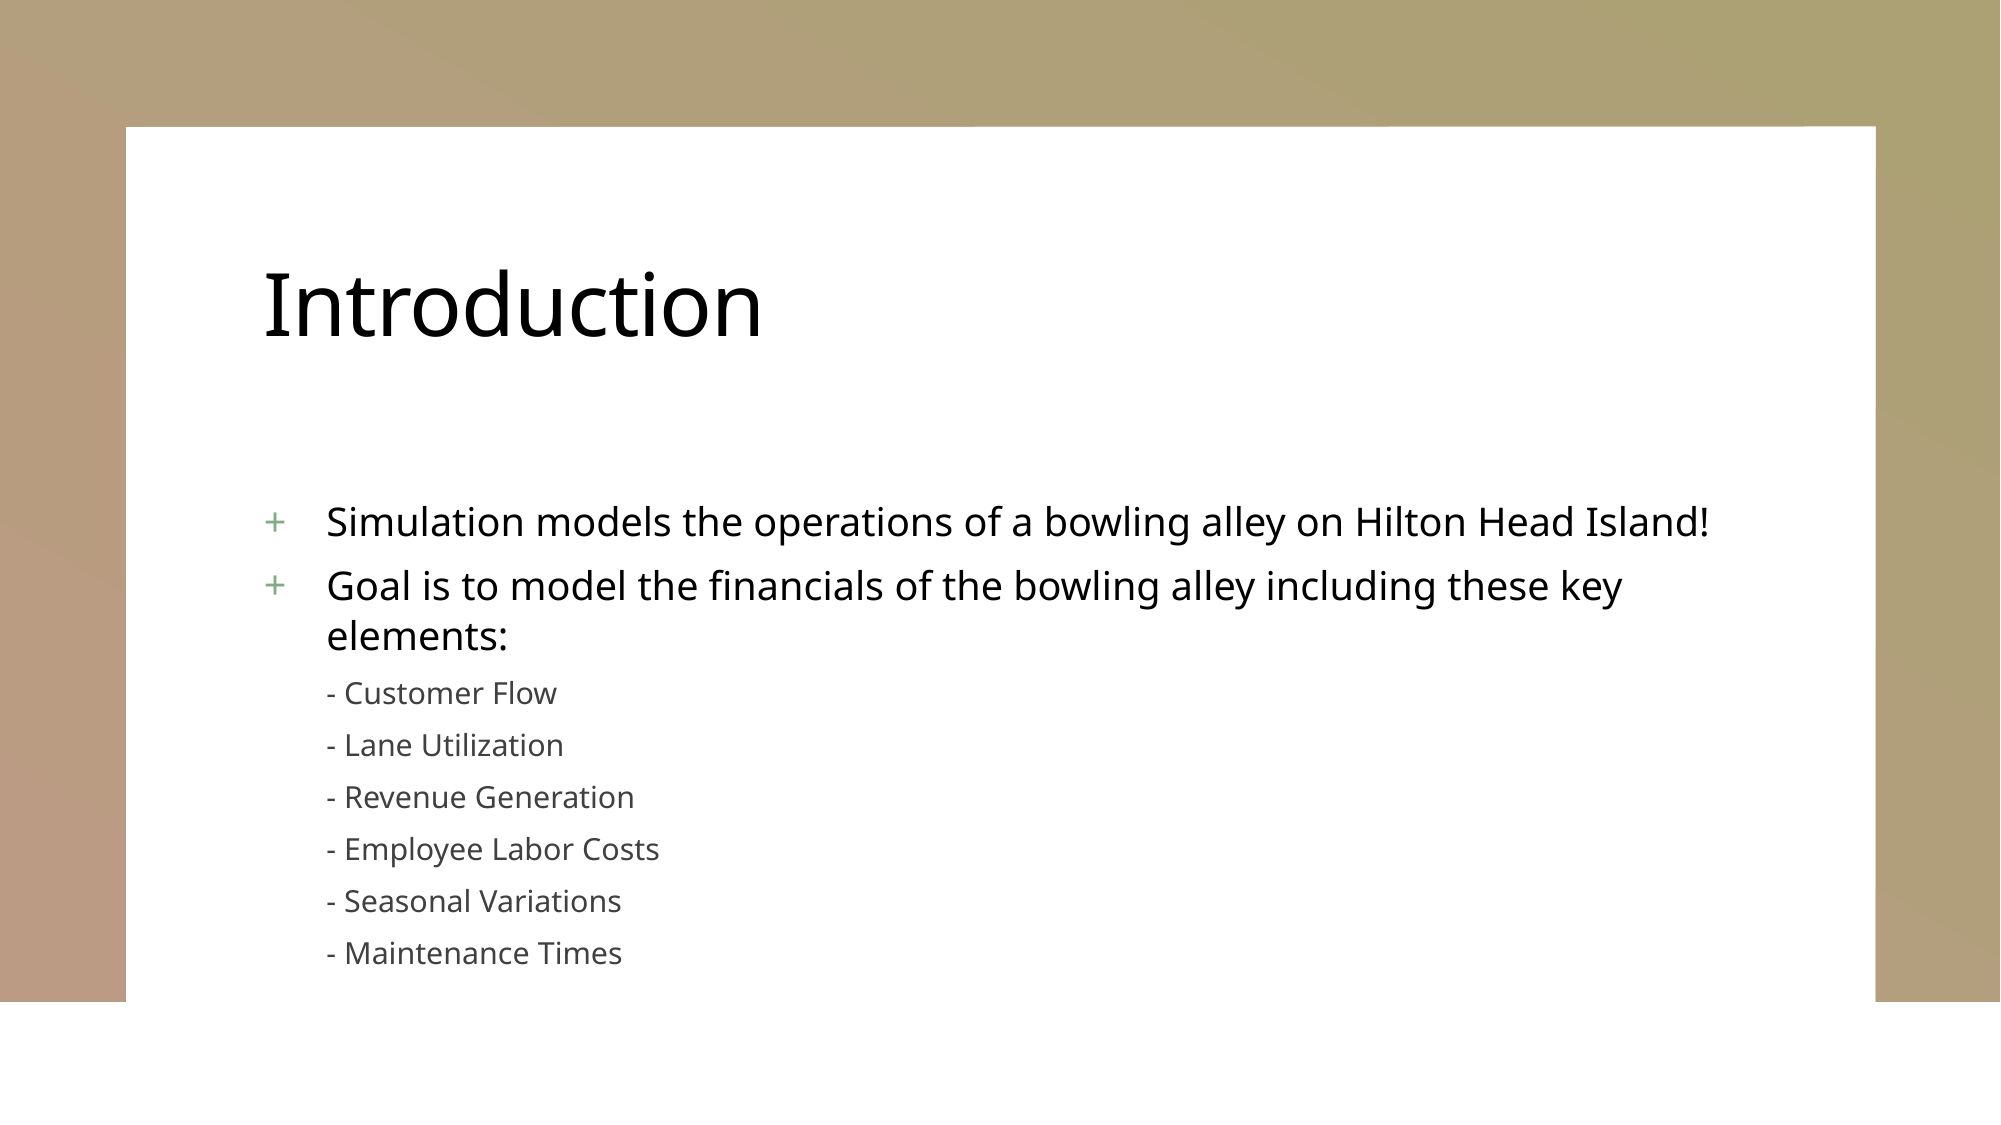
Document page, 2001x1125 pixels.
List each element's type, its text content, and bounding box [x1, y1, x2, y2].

title Introduction [248, 248, 1749, 470]
list Simulation models the operations of a bowling alley on Hilton Head Island! Goal is to model the financials of the bowling alley including these key elements: - Customer Flow - Lane Utilization - Revenue Generation - Employee Labor Costs - Seasonal Variations - Maintenance Times [248, 487, 1749, 1001]
